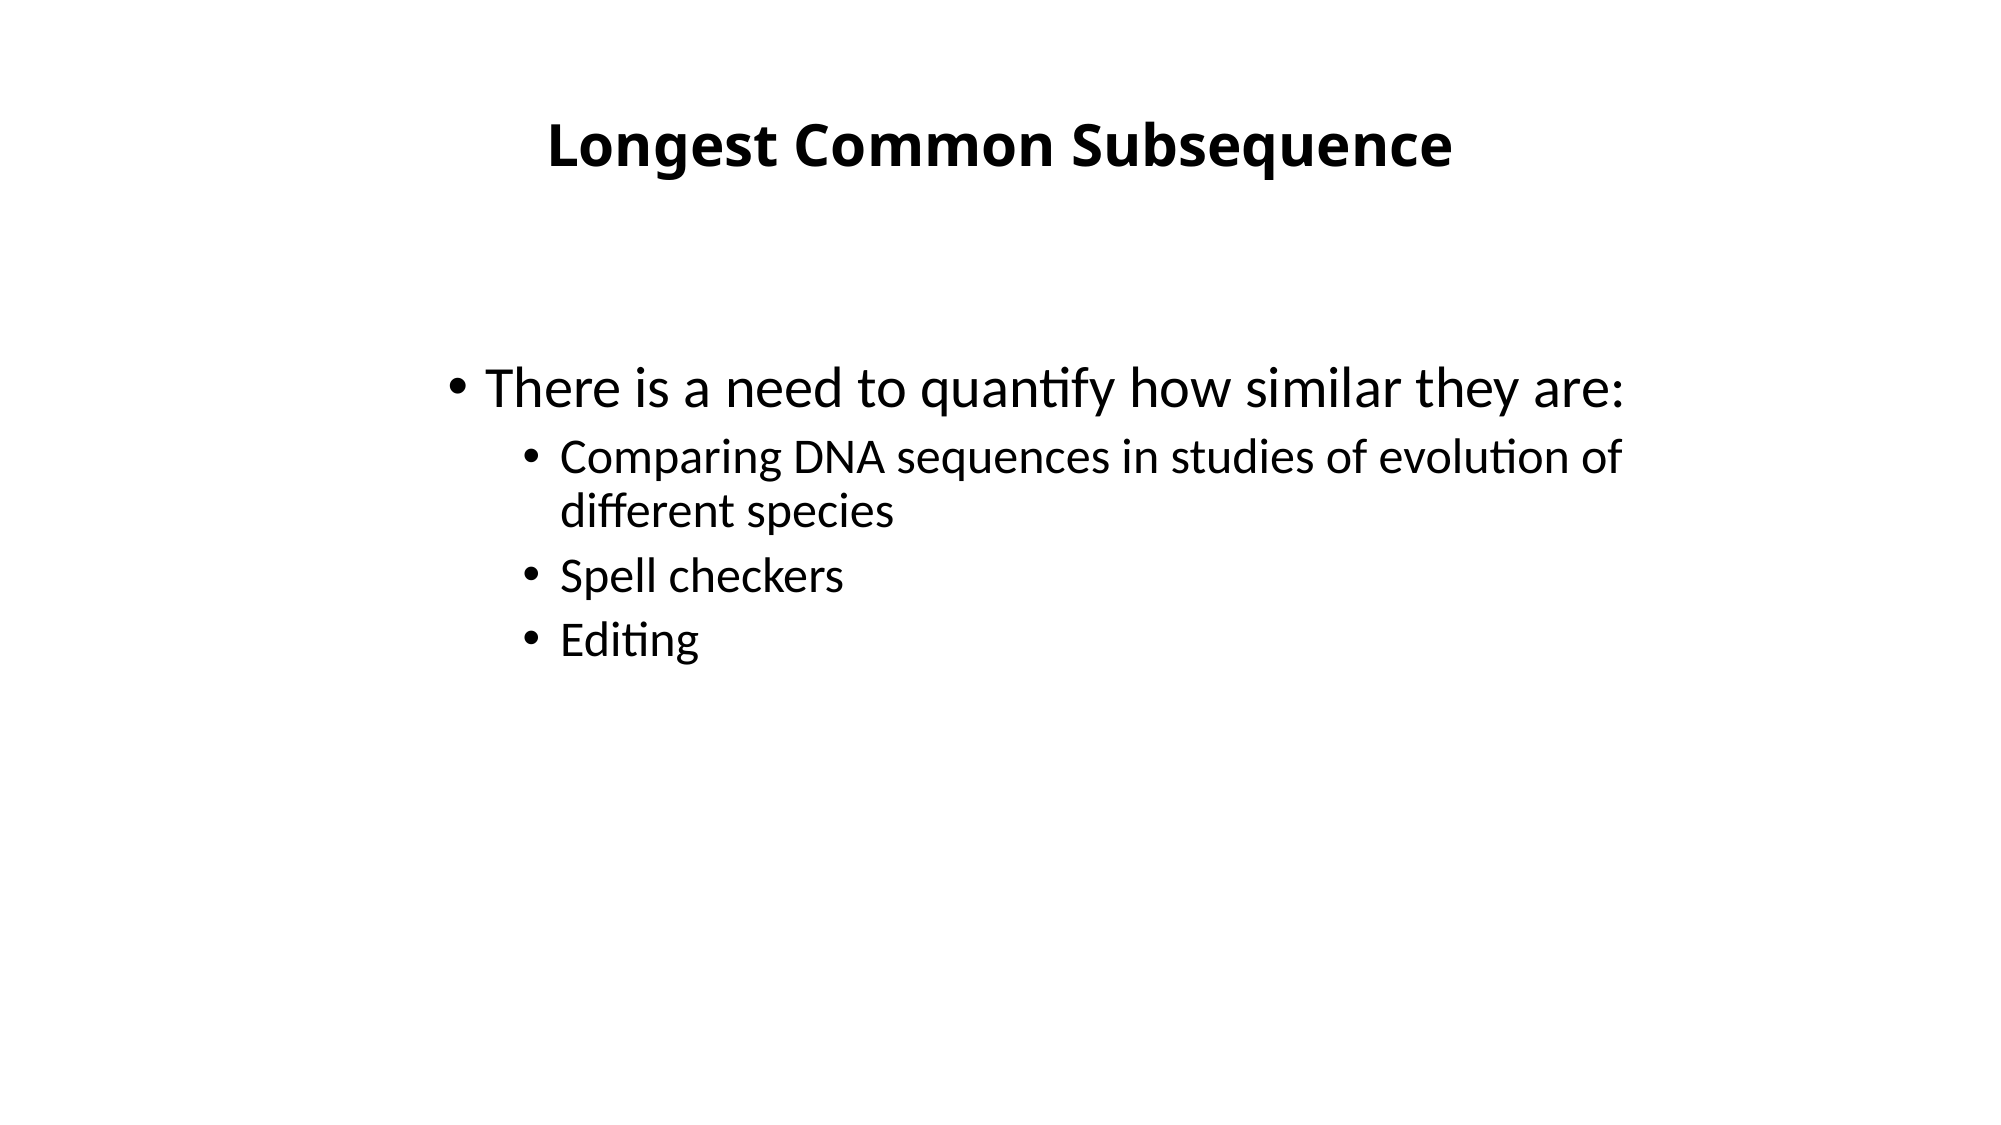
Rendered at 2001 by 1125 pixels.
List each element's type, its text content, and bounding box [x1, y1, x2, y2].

list There is a need to quantify how similar they are: Comparing DNA sequences in studies of evolution of different species Spell checkers Editing [432, 350, 1657, 1005]
title Longest Common Subsequence [249, 96, 1750, 200]
